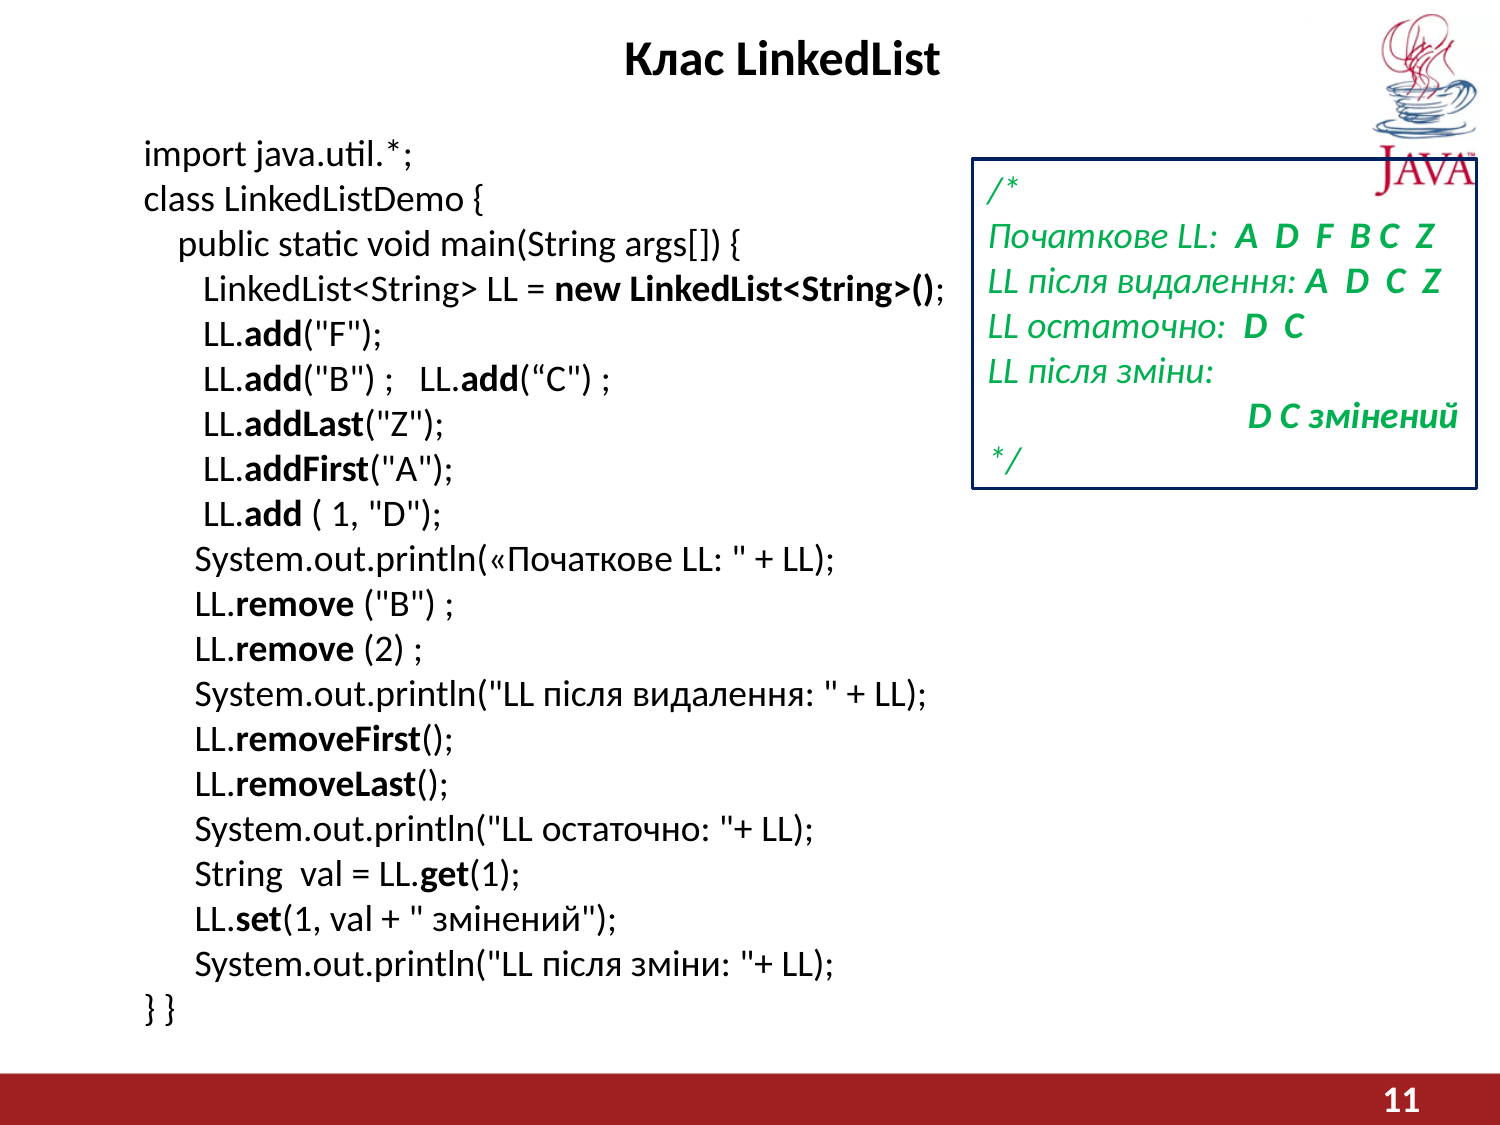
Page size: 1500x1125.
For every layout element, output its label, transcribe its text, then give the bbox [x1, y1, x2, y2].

text_box import java.util.*; сlаss LinkedListDemo { public static void main(String args[]) { LinkedList<String> LL = new LinkedList<String>(); LL.add("F"); LL.add("B") ; LL.add(“C") ; LL.addLast("Z"); LL.addFirst("A"); LL.add ( 1, "D"); Sуstеm.оut.рrintln(«Початкове LL: " + LL); LL.remove ("B") ; LL.remove (2) ; Sуstеm.оut.рrintln("LL після видалення: " + LL); LL.removeFirst(); LL.removeLast(); System.out.println("LL остаточно: "+ LL); String val = LL.get(1); LL.set(1, val + " змінений"); System.out.println("LL після зміни: "+ LL); } } [128, 122, 973, 1037]
text_box Клас LinkedList [292, 17, 1262, 93]
picture [0, 0, 1500, 1125]
text_box /* Початкове LL: A D F B C Z LL після видалення: A D C Z LL остаточно: D C LL після зміни: D C змінений */ [973, 158, 1477, 489]
